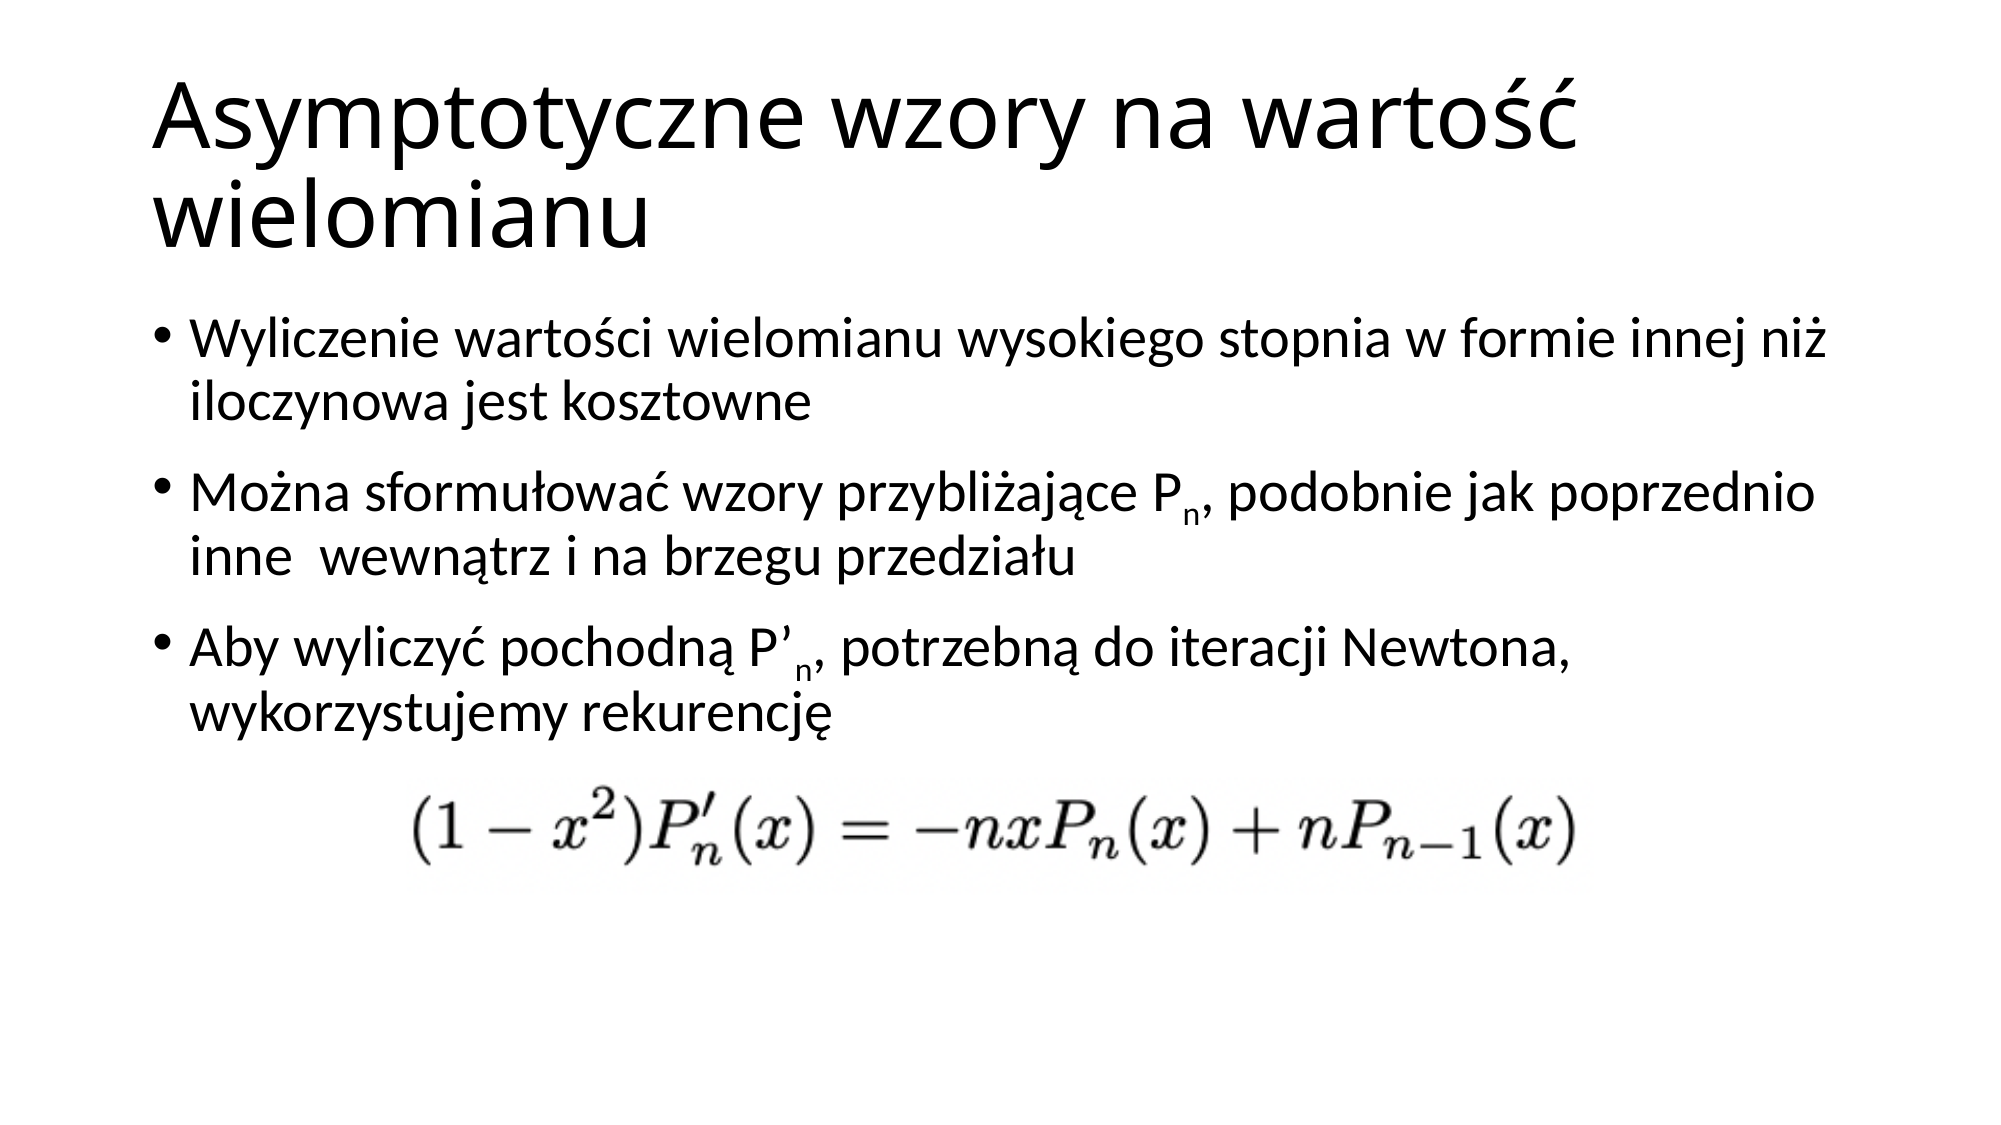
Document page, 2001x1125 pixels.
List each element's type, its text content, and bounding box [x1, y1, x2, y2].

picture [406, 777, 1594, 895]
title Asymptotyczne wzory na wartość wielomianu [137, 59, 1863, 278]
list Wyliczenie wartości wielomianu wysokiego stopnia w formie innej niż iloczynowa jest kosztowne Można sformułować wzory przybliżające Pn, podobnie jak poprzednio inne wewnątrz i na brzegu przedziału Aby wyliczyć pochodną P’n, potrzebną do iteracji Newtona, wykorzystujemy rekurencję [137, 299, 1863, 1014]
